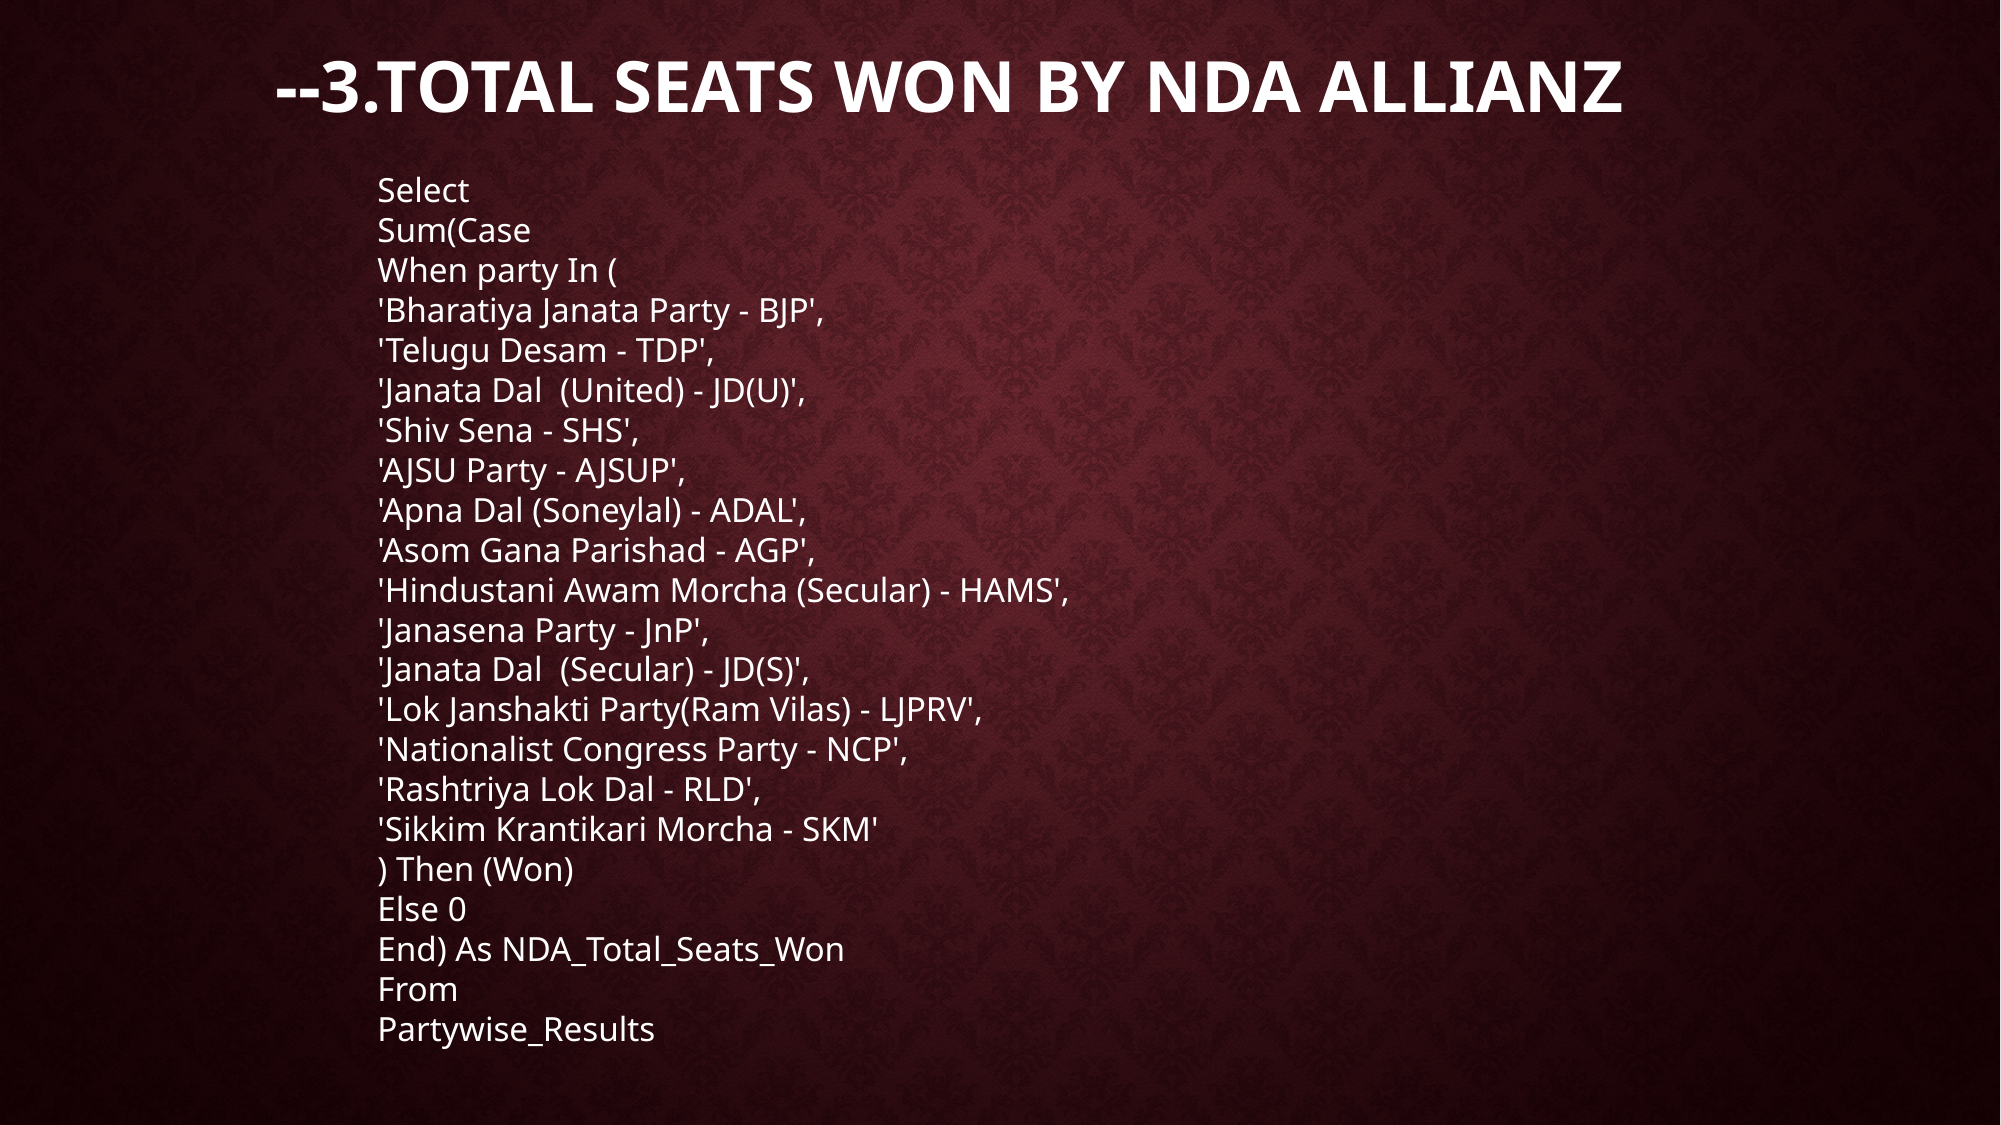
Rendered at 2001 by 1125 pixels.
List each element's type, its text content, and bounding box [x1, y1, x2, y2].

text_box Select Sum(Case When party In ( 'Bharatiya Janata Party - BJP', 'Telugu Desam - TDP', 'Janata Dal (United) - JD(U)', 'Shiv Sena - SHS', 'AJSU Party - AJSUP', 'Apna Dal (Soneylal) - ADAL', 'Asom Gana Parishad - AGP', 'Hindustani Awam Morcha (Secular) - HAMS', 'Janasena Party - JnP', 'Janata Dal (Secular) - JD(S)', 'Lok Janshakti Party(Ram Vilas) - LJPRV', 'Nationalist Congress Party - NCP', 'Rashtriya Lok Dal - RLD', 'Sikkim Krantikari Morcha - SKM' ) Then (Won) Else 0 End) As NDA_Total_Seats_Won From Partywise_Results [362, 162, 1235, 1056]
title --3.Total Seats Won by NDA Allianz [178, 16, 1721, 163]
